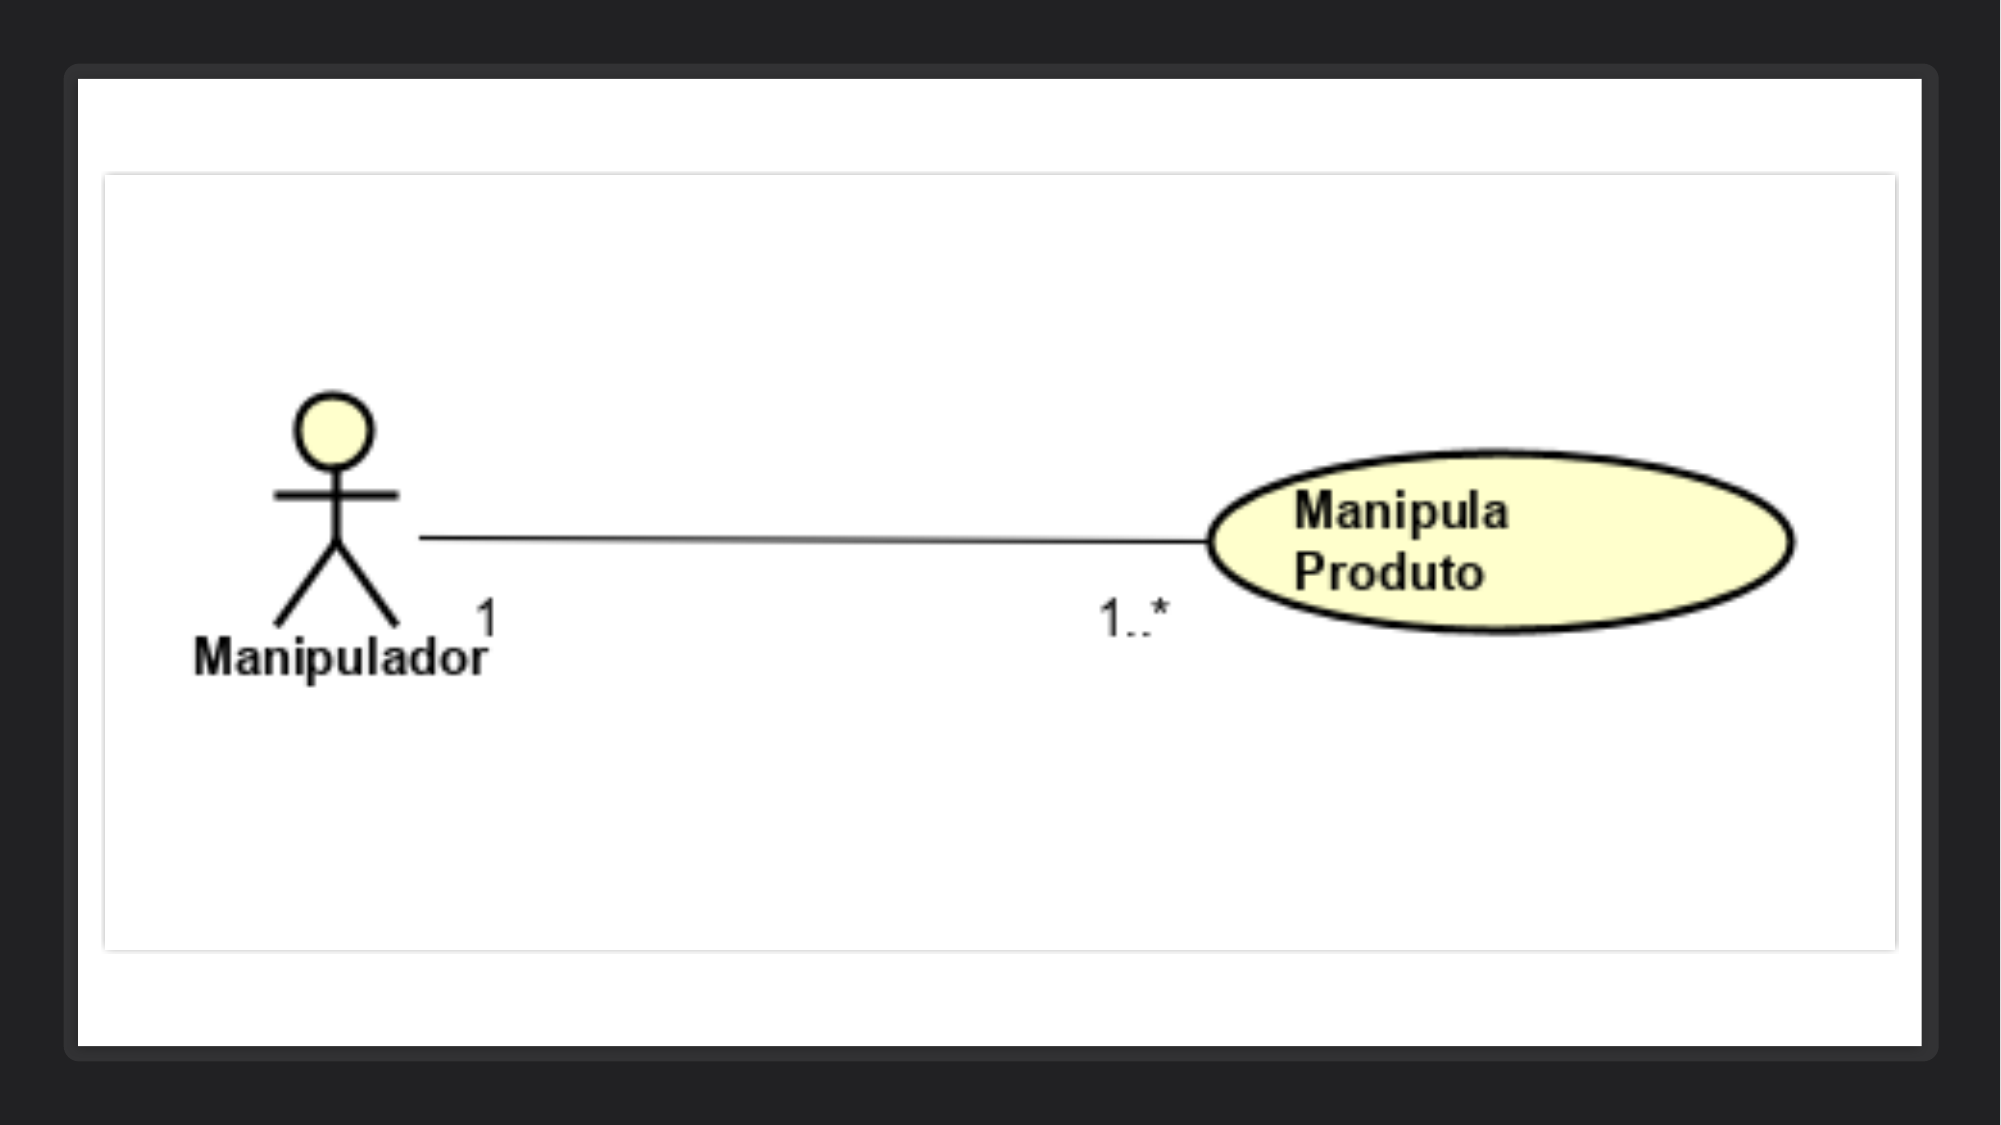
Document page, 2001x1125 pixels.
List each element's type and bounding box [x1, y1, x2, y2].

text_box [0, 0, 2000, 1125]
list [105, 175, 1895, 950]
text_box [78, 78, 1924, 1047]
